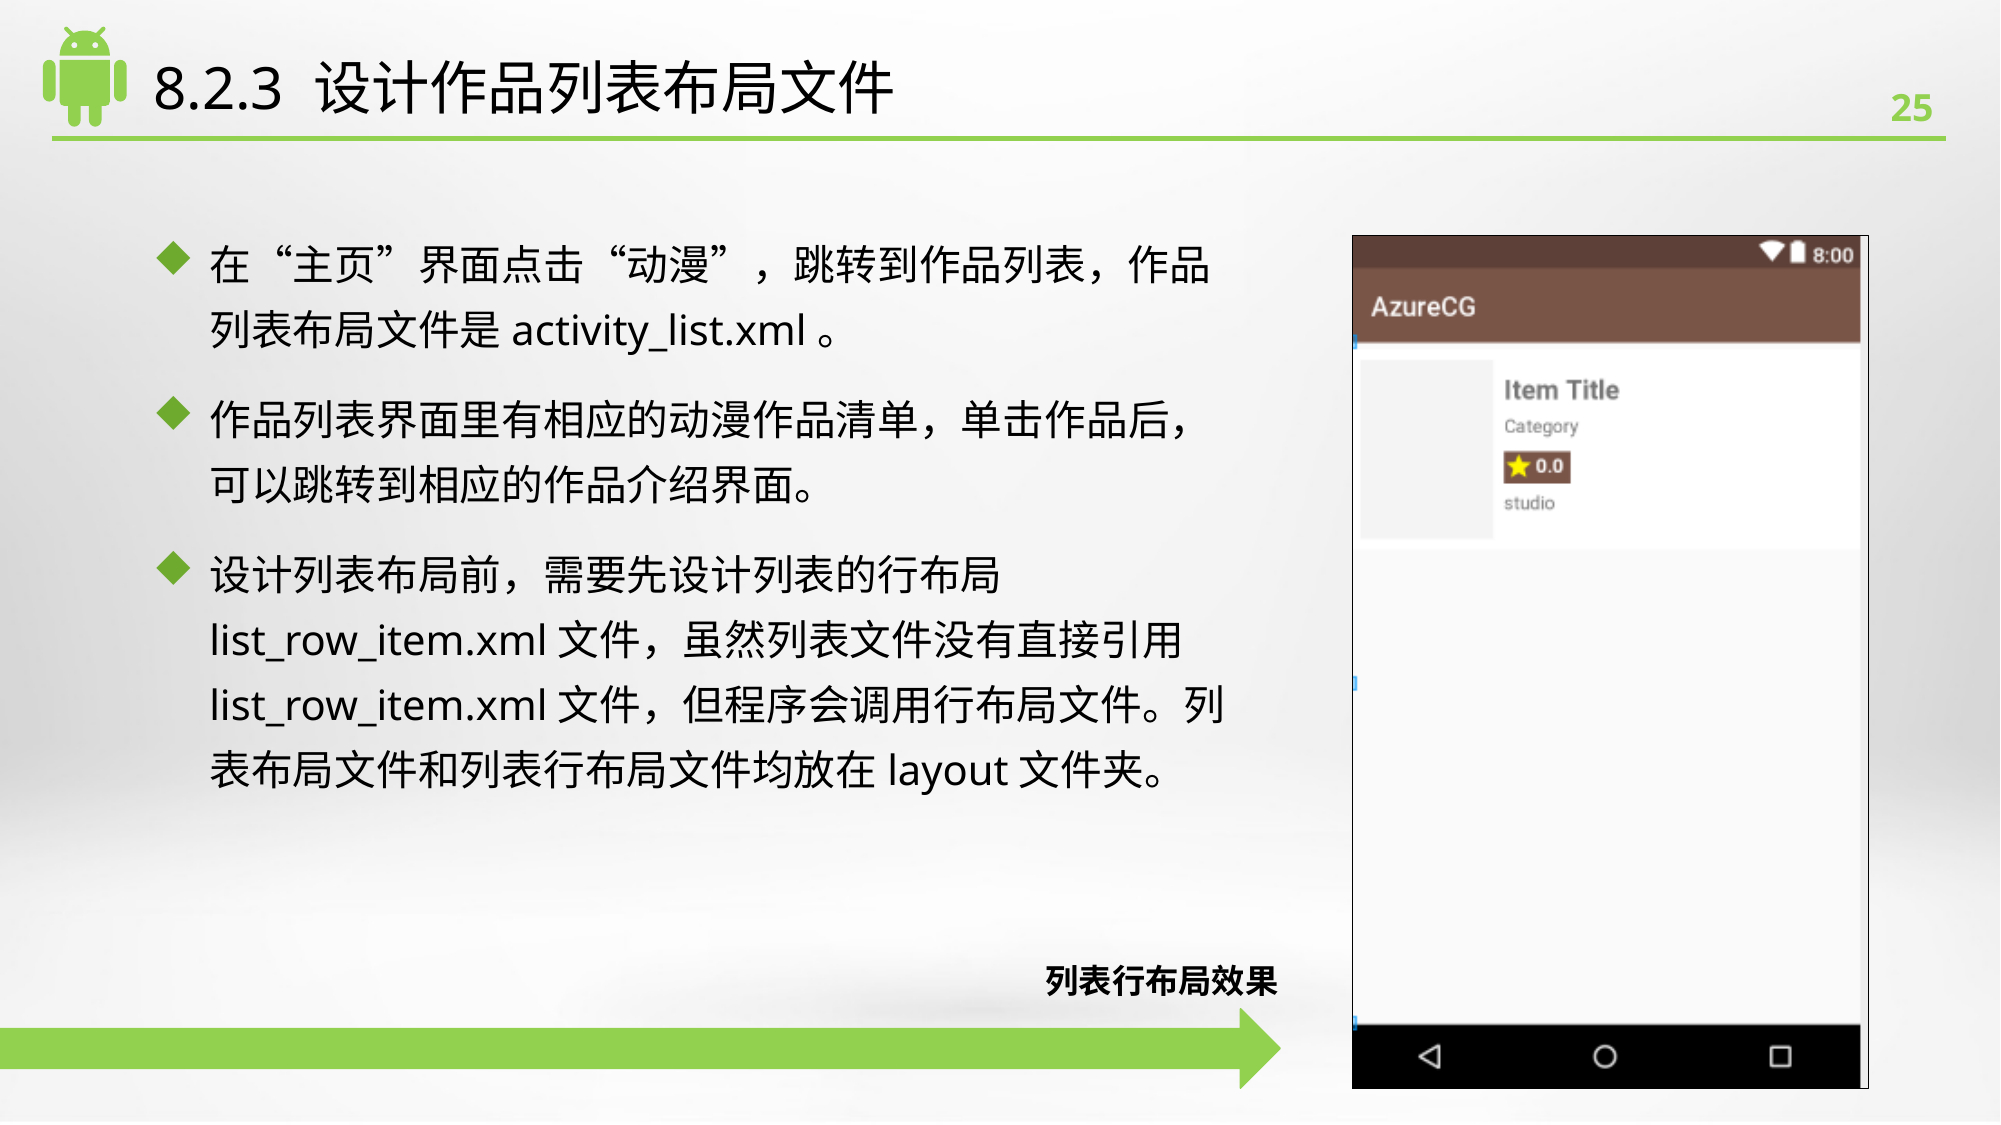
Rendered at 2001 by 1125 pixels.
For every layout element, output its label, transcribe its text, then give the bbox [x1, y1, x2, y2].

text_box [0, 1008, 1281, 1089]
text_box 在“主页”界面点击“动漫”，跳转到作品列表，作品列表布局文件是activity_list.xml。 作品列表界面里有相应的动漫作品清单，单击作品后，可以跳转到相应的作品介绍界面。 设计列表布局前，需要先设计列表的行布局list_row_item.xml文件，虽然列表文件没有直接引用list_row_item.xml文件，但程序会调用行布局文件。列表布局文件和列表行布局文件均放在layout文件夹。 [138, 216, 1245, 802]
text_box 列表行布局效果 [1025, 941, 1299, 1008]
picture [0, 0, 2000, 1125]
title 8.2.3 设计作品列表布局文件 [138, 46, 1833, 135]
